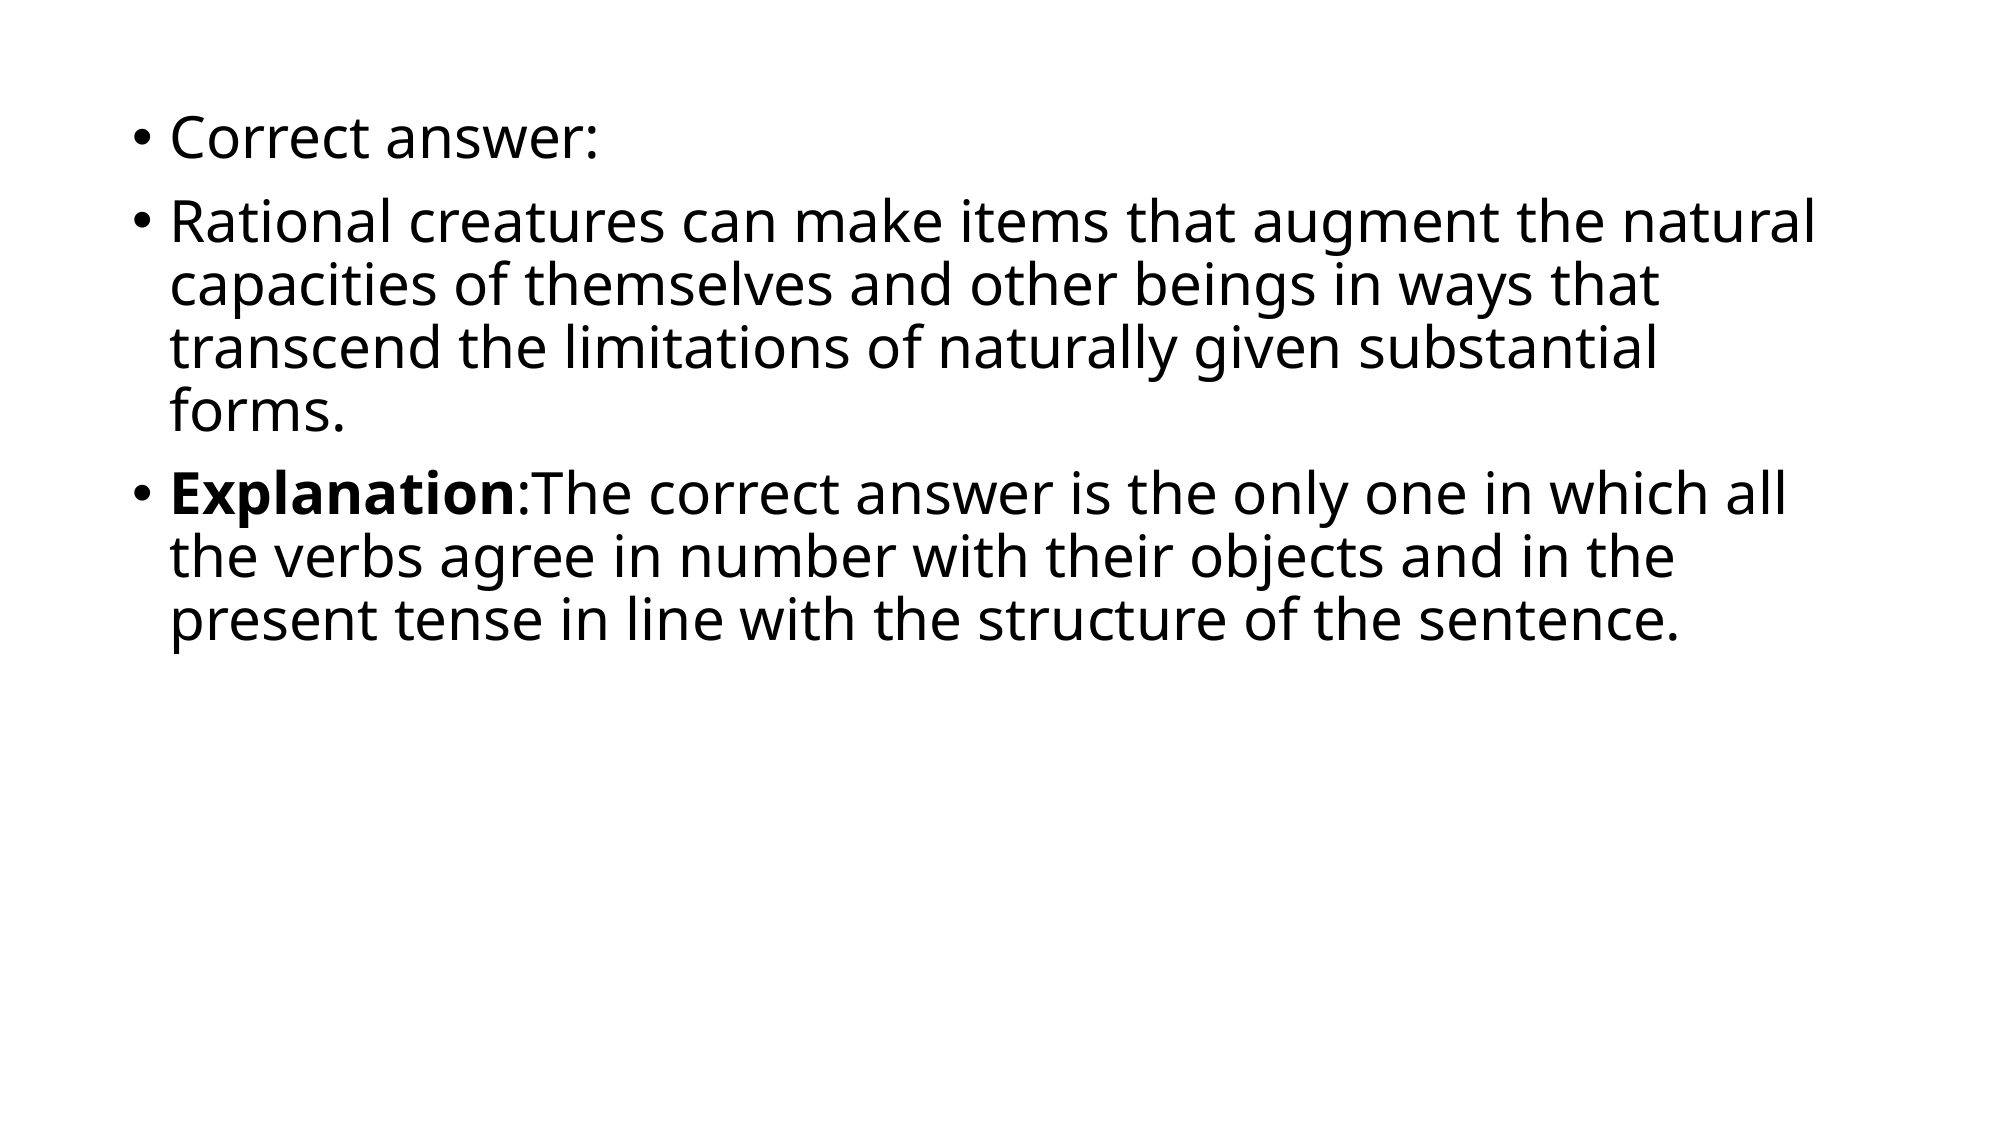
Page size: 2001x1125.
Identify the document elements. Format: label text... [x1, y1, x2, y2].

list Correct answer: Rational creatures can make items that augment the natural capacities of themselves and other beings in ways that transcend the limitations of naturally given substantial forms. Explanation:The correct answer is the only one in which all the verbs agree in number with their objects and in the present tense in line with the structure of the sentence. [116, 100, 1842, 815]
